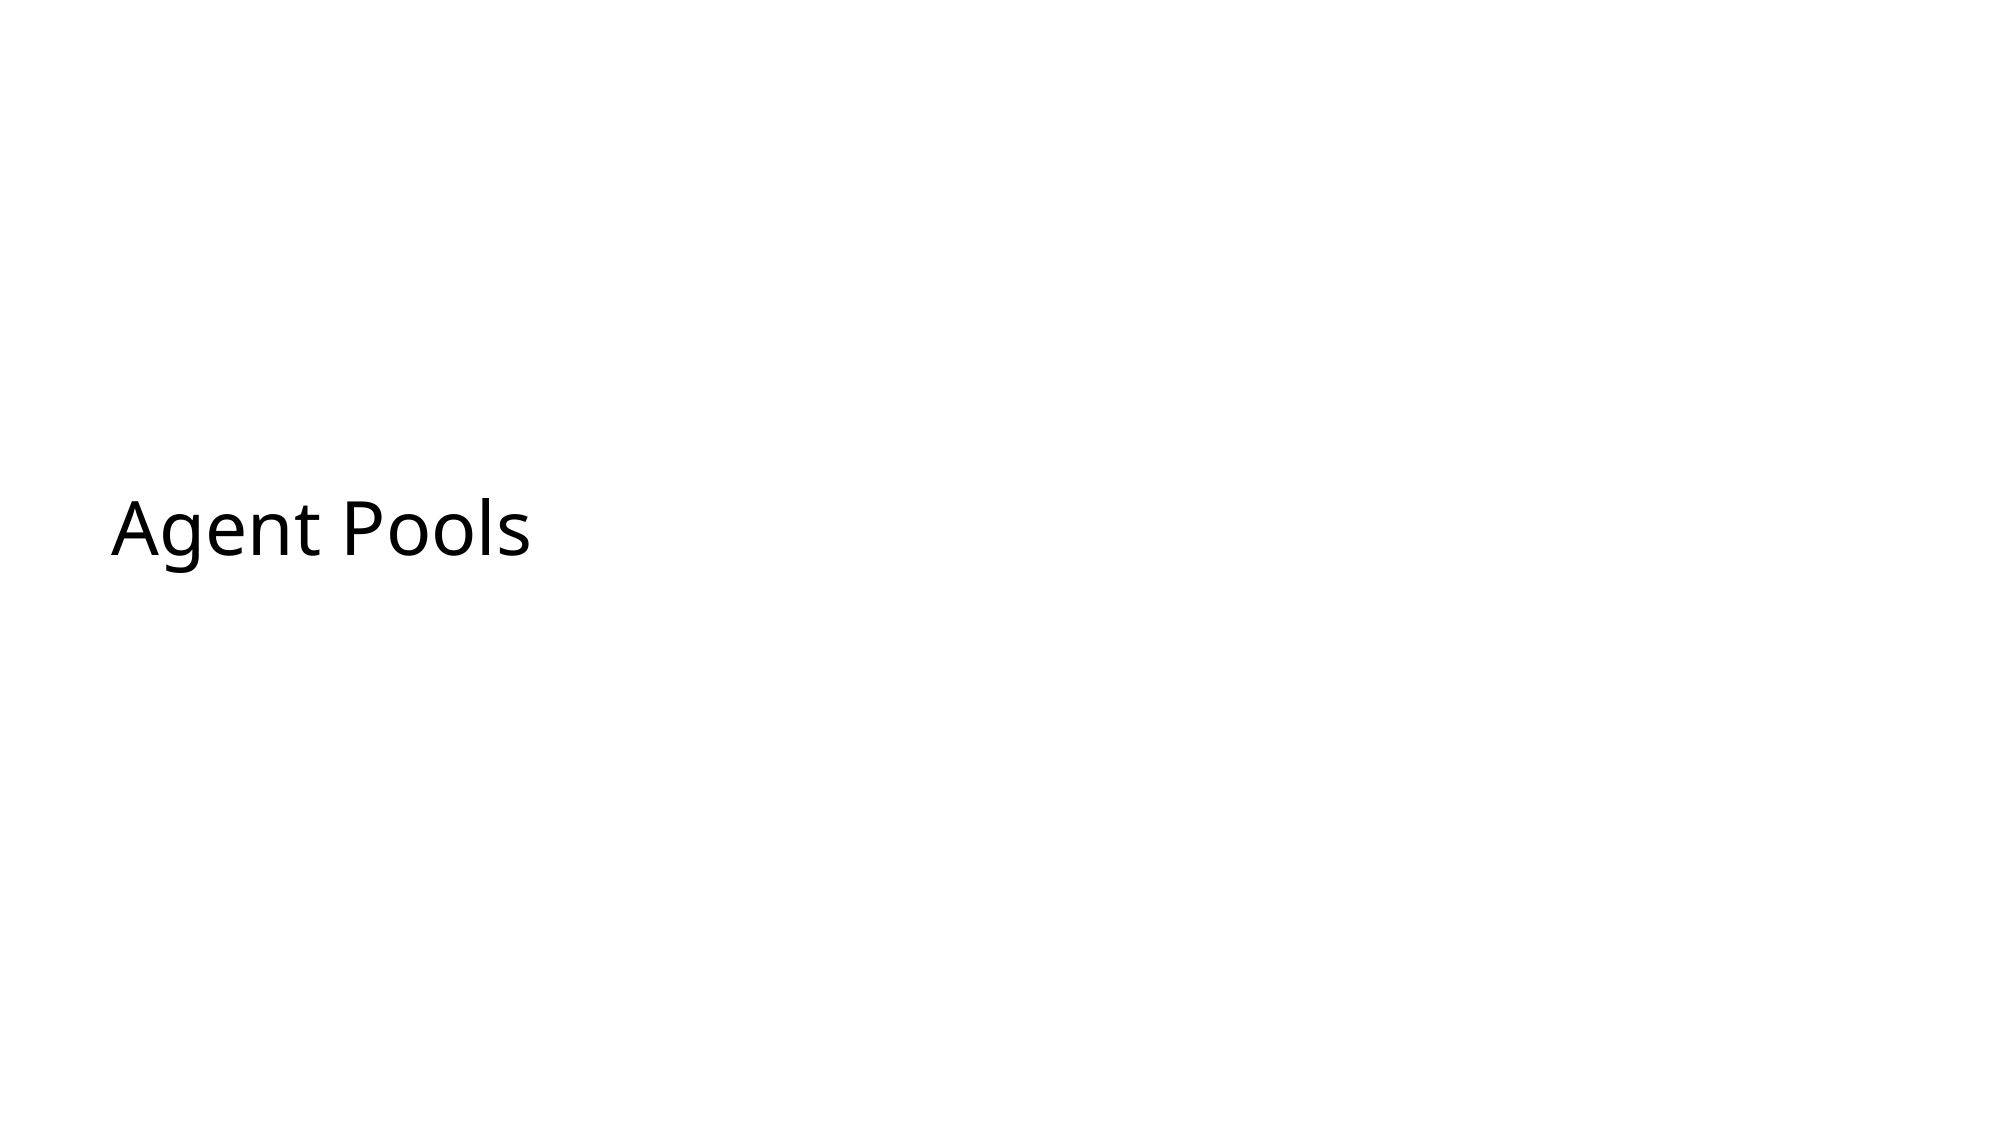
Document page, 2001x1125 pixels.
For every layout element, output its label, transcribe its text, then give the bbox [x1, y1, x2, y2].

text_box Agent Pools [96, 397, 1257, 580]
